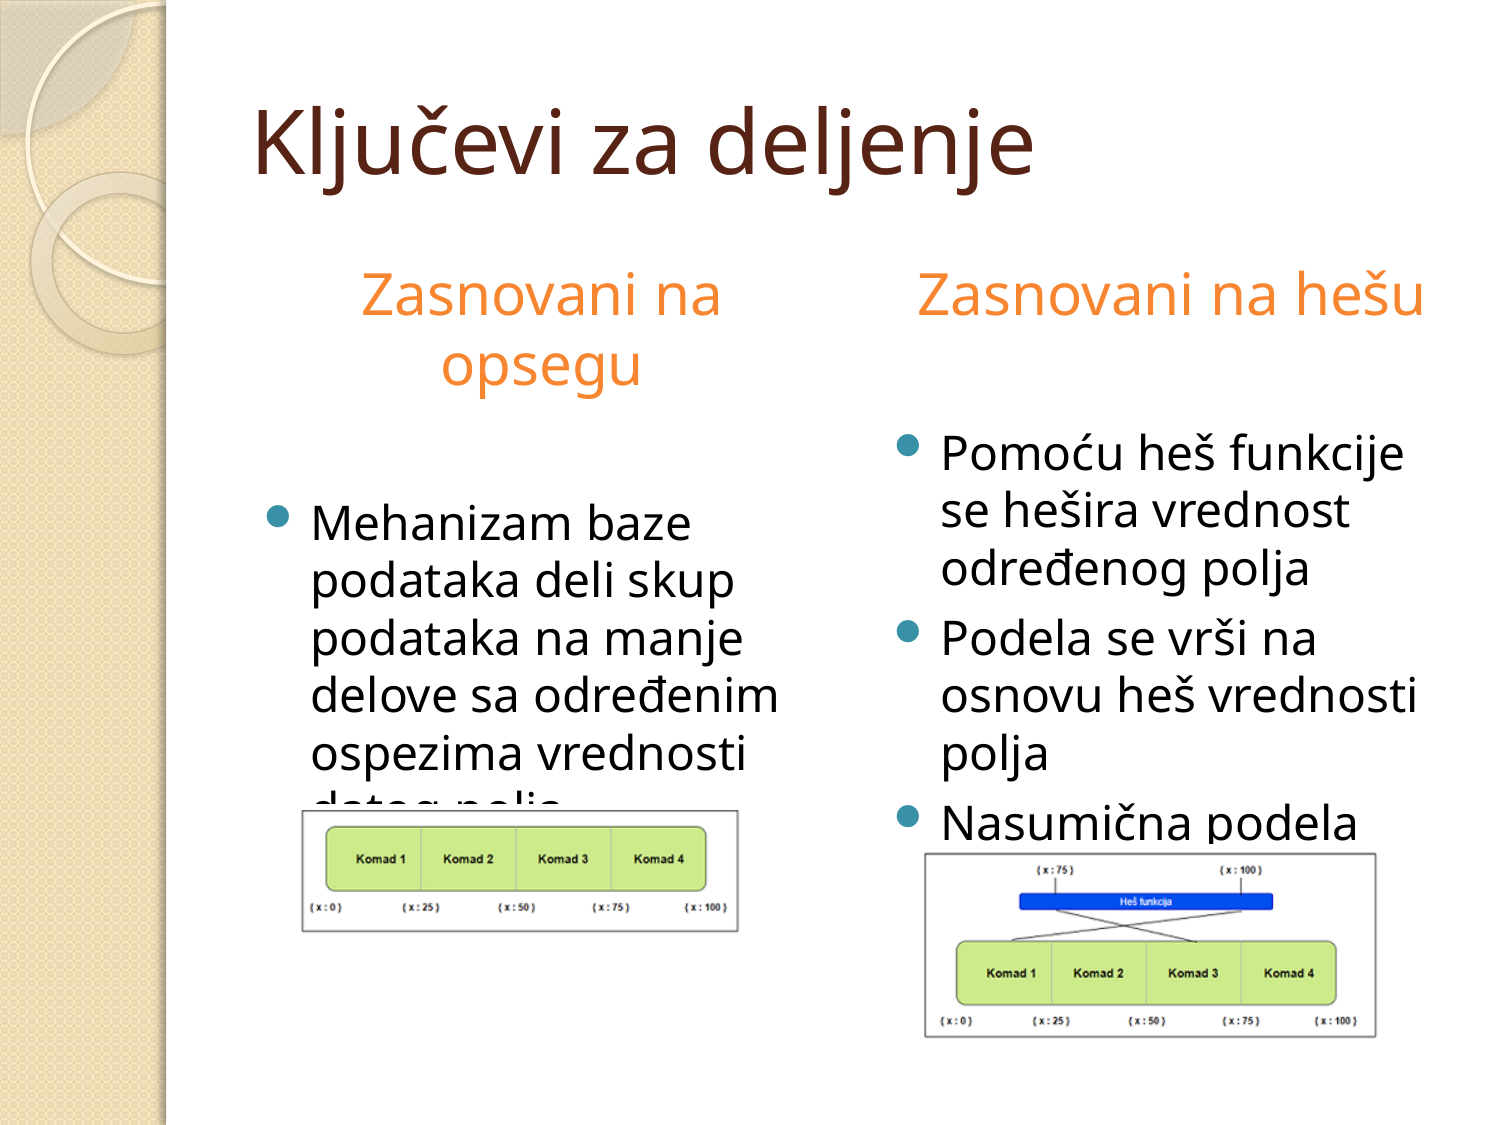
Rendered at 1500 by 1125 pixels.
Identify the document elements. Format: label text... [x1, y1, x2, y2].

list Zasnovani na hešu Pomoću heš funkcije se hešira vrednost određenog polja Podela se vrši na osnovu heš vrednosti polja Nasumična podela [865, 249, 1466, 1015]
picture [288, 804, 751, 946]
title Ključevi za deljenje [235, 45, 1466, 233]
list Zasnovani na opsegu Mehanizam baze podataka deli skup podataka na manje delove sa određenim ospezima vrednosti datog polja [235, 249, 836, 1015]
picture [912, 844, 1386, 1048]
